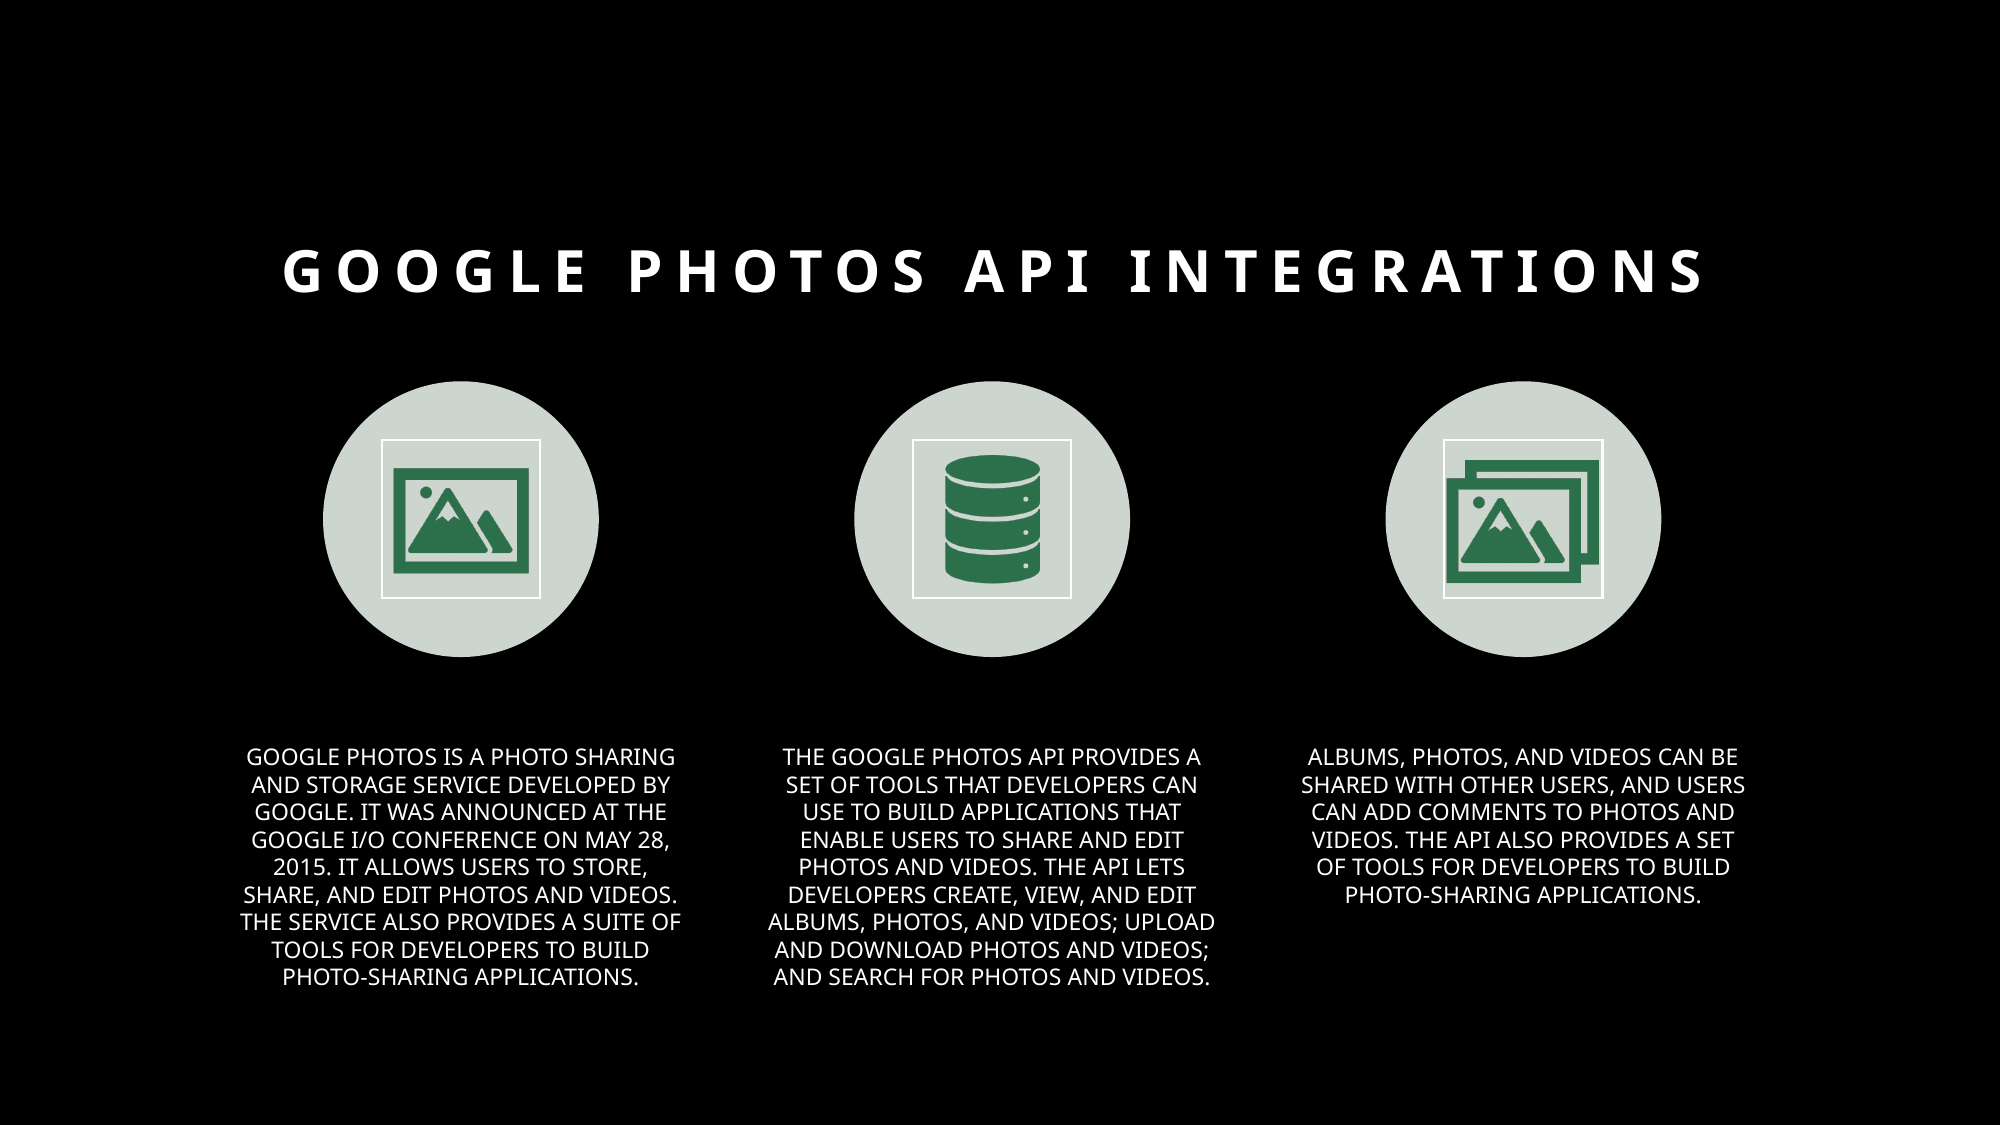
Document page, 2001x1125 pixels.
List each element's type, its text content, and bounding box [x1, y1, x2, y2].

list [234, 374, 1750, 1000]
title Google Photos API Integrations [234, 171, 1750, 313]
